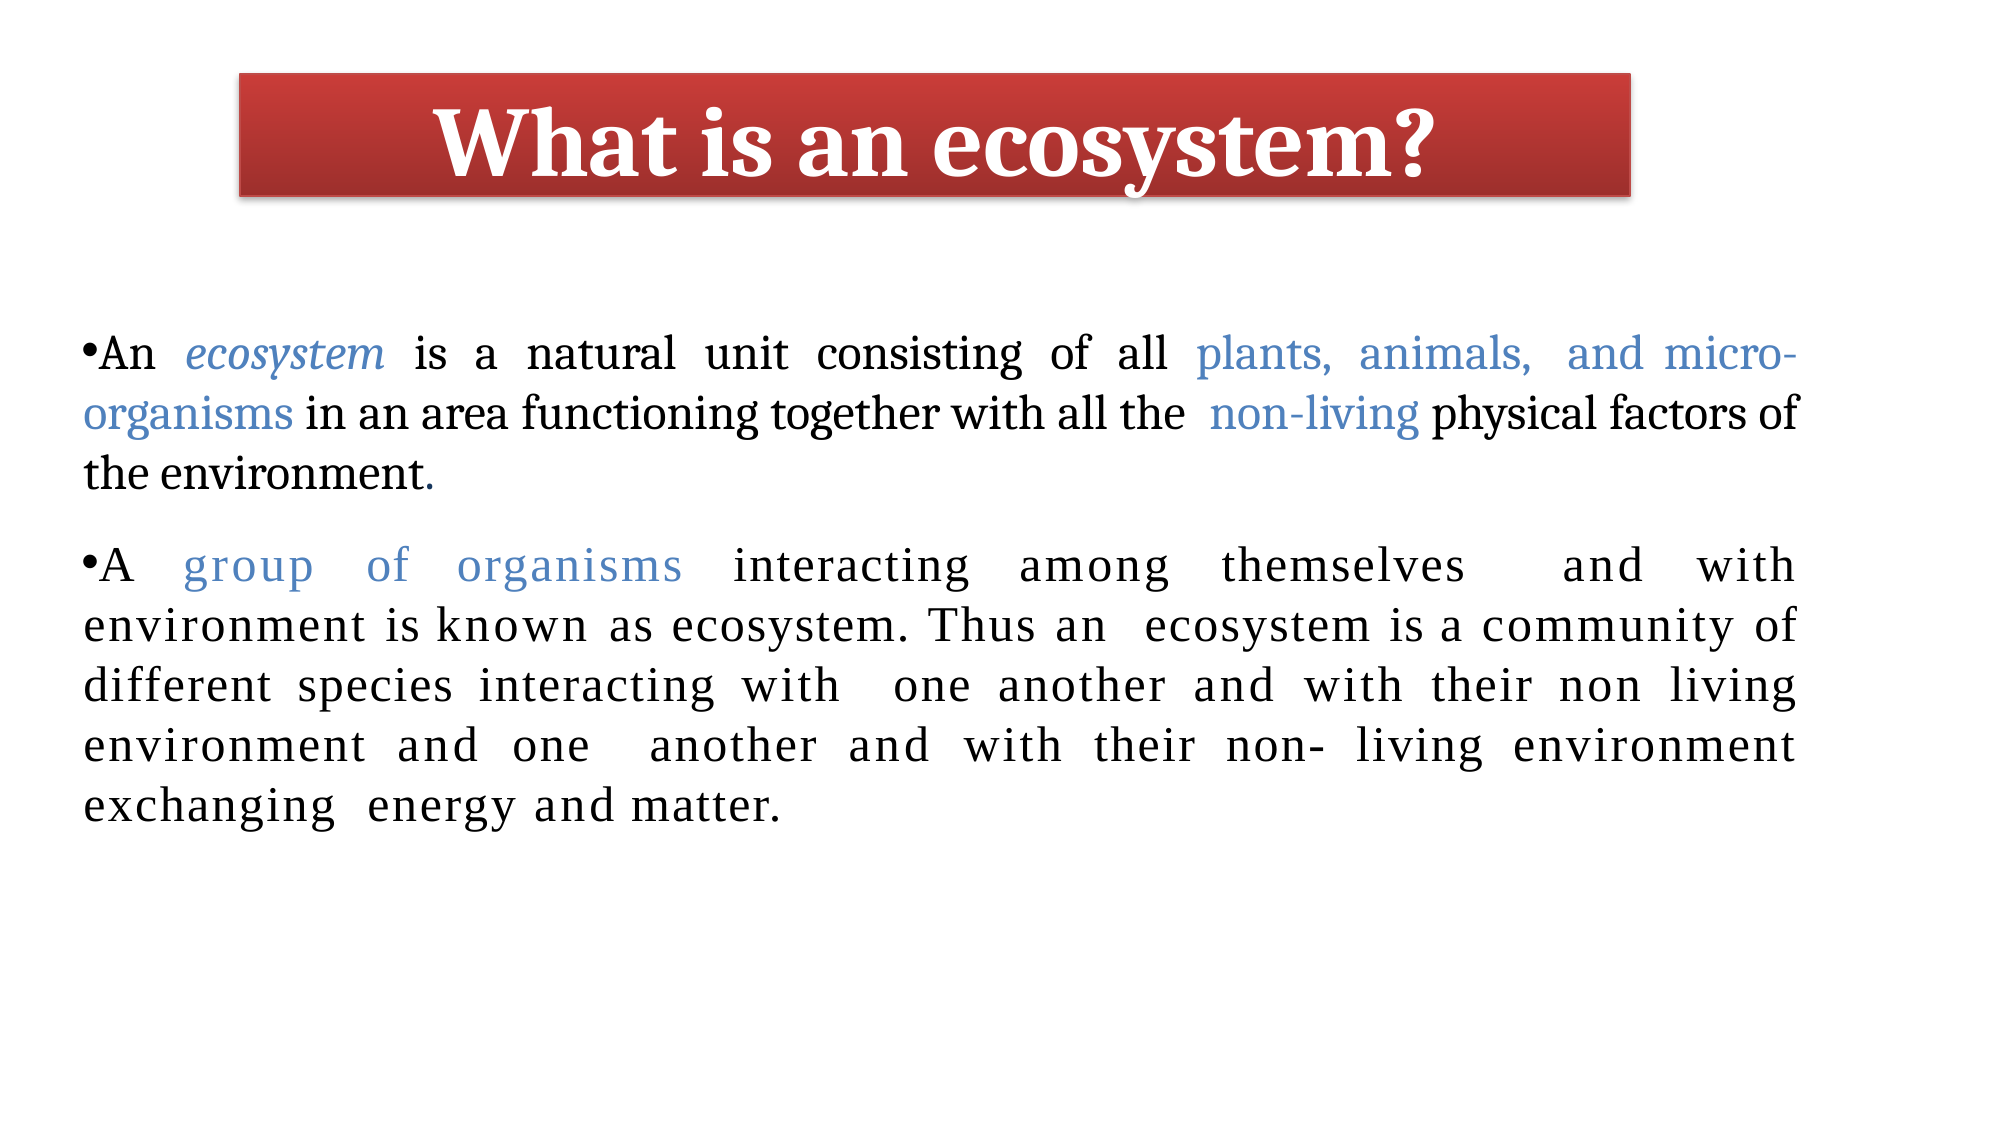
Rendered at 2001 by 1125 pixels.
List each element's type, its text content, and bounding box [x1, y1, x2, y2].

text_box What is an ecosystem? [239, 73, 1631, 197]
text_box An ecosystem is a natural unit consisting of all plants, animals, and micro-organisms in an area functioning together with all the non-living physical factors of the environment. A group of organisms interacting among themselves and with environment is known as ecosystem. Thus an ecosystem is a community of different species interacting with one another and with their non living environment and one another and with their non- living environment exchanging energy and matter. [66, 311, 1813, 839]
